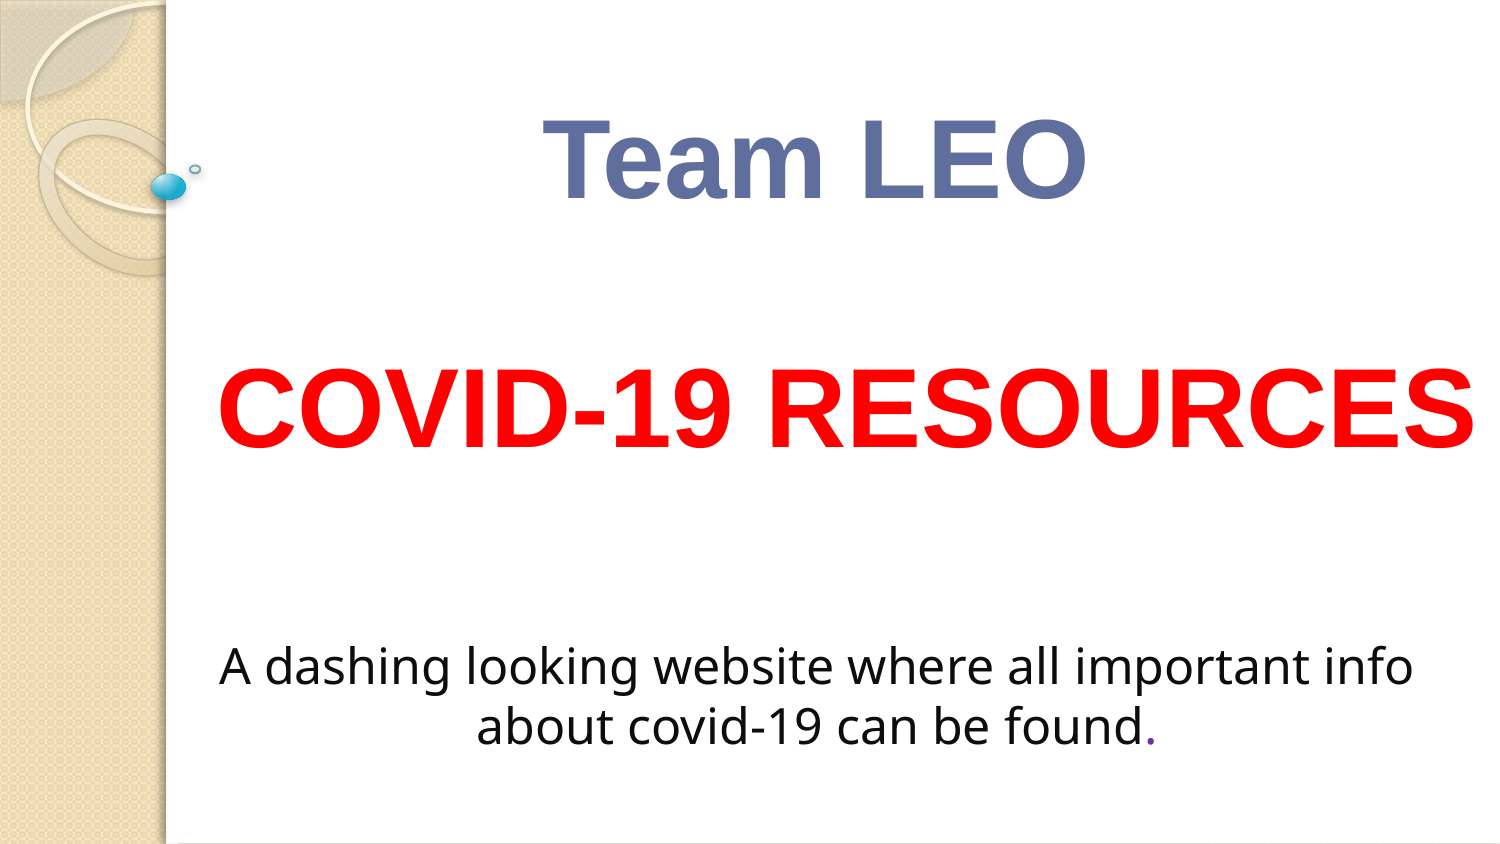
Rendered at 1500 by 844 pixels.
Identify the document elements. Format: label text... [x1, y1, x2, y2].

text_box Team LEO [457, 78, 1175, 229]
subtitle A dashing looking website where all important info about covid-19 can be found. [135, 619, 1500, 751]
text_box Covid-19 Resources [201, 327, 1494, 478]
